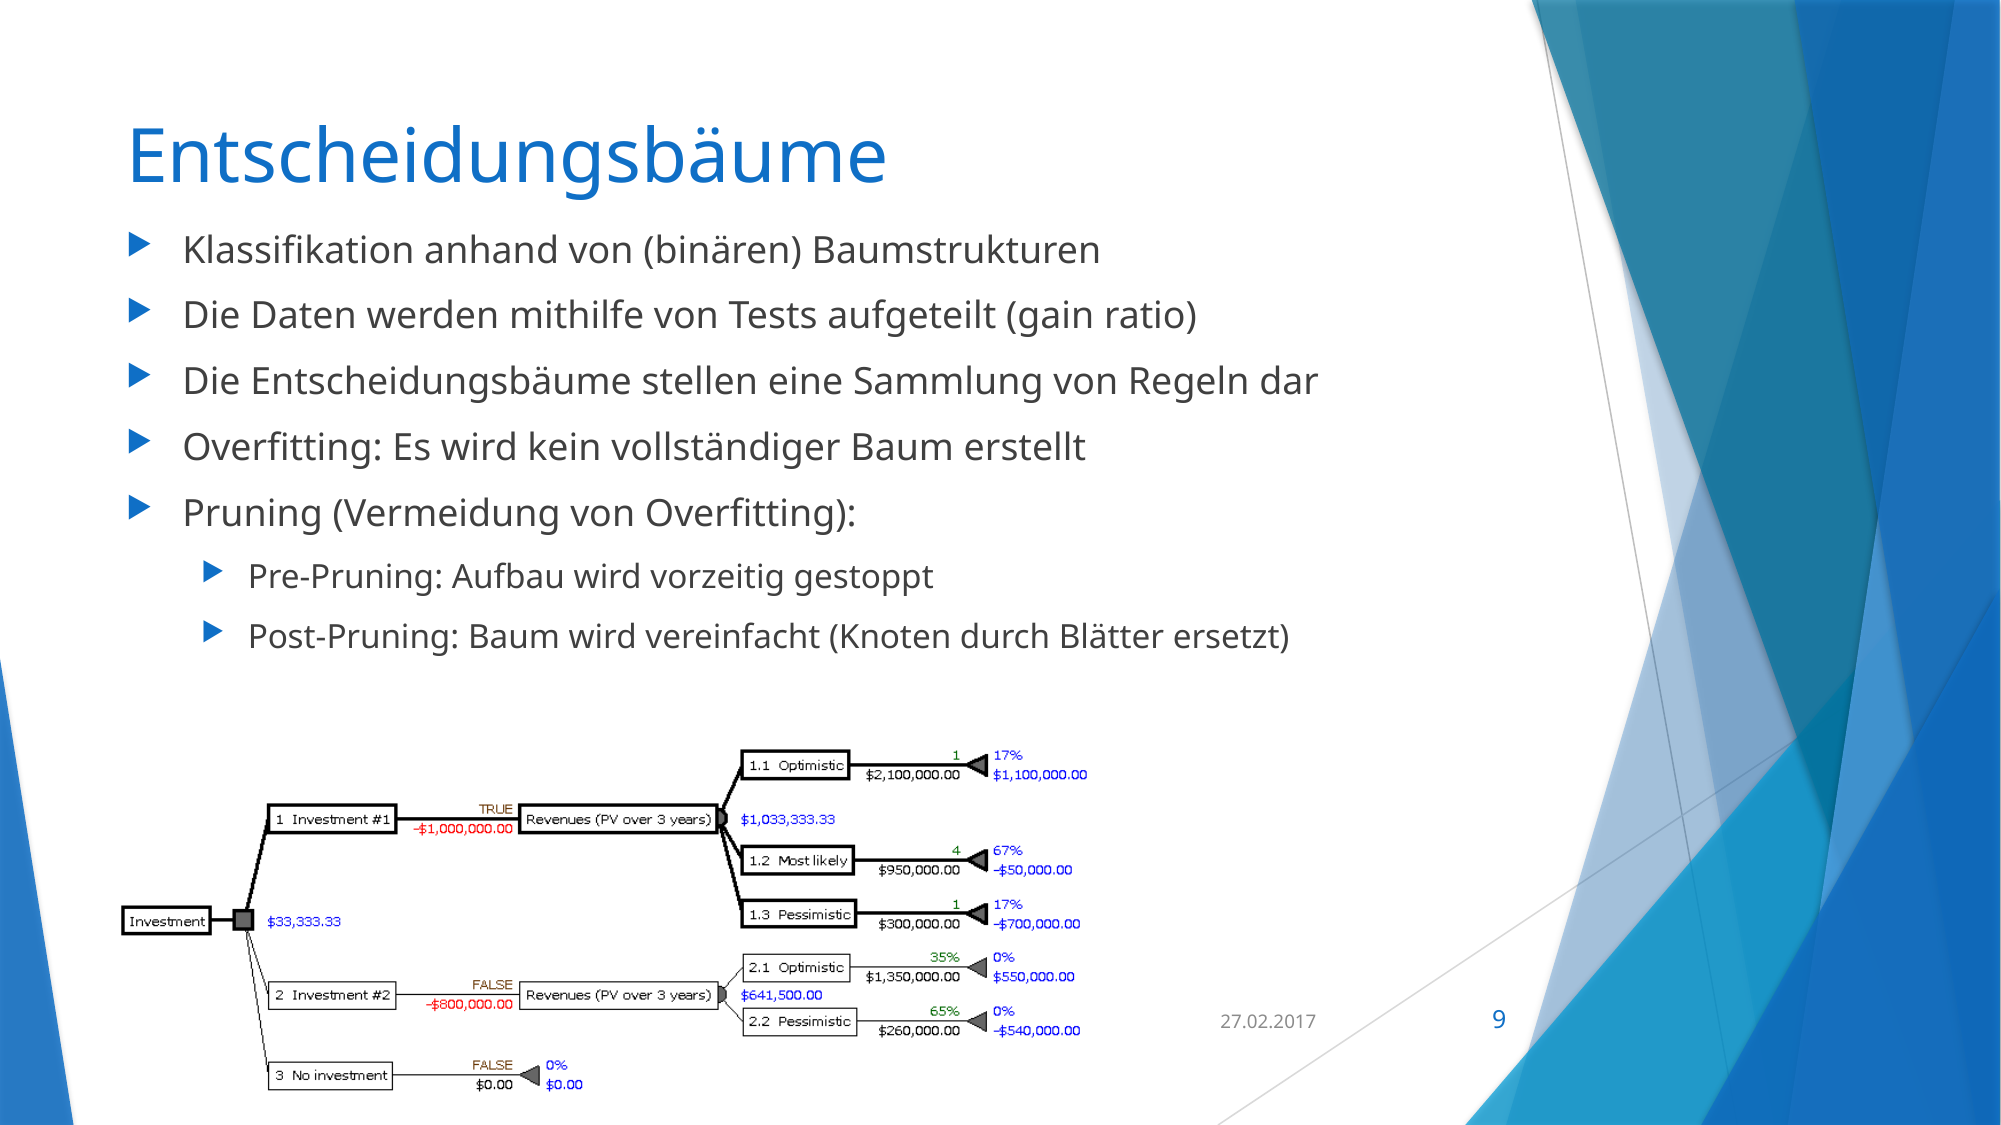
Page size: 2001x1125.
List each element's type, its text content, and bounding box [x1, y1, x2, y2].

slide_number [1181, 991, 1332, 1051]
list Klassifikation anhand von (binären) Baumstrukturen Die Daten werden mithilfe von Tests aufgeteilt (gain ratio) Die Entscheidungsbäume stellen eine Sammlung von Regeln dar Overfitting: Es wird kein vollständiger Baum erstellt Pruning (Vermeidung von Overfitting): Pre-Pruning: Aufbau wird vorzeitig gestoppt Post-Pruning: Baum wird vereinfacht (Knoten durch Blätter ersetzt) [111, 218, 1617, 993]
picture [110, 737, 1160, 1104]
title Entscheidungsbäume [111, 99, 1522, 218]
slide_number 9 [1409, 991, 1522, 1051]
